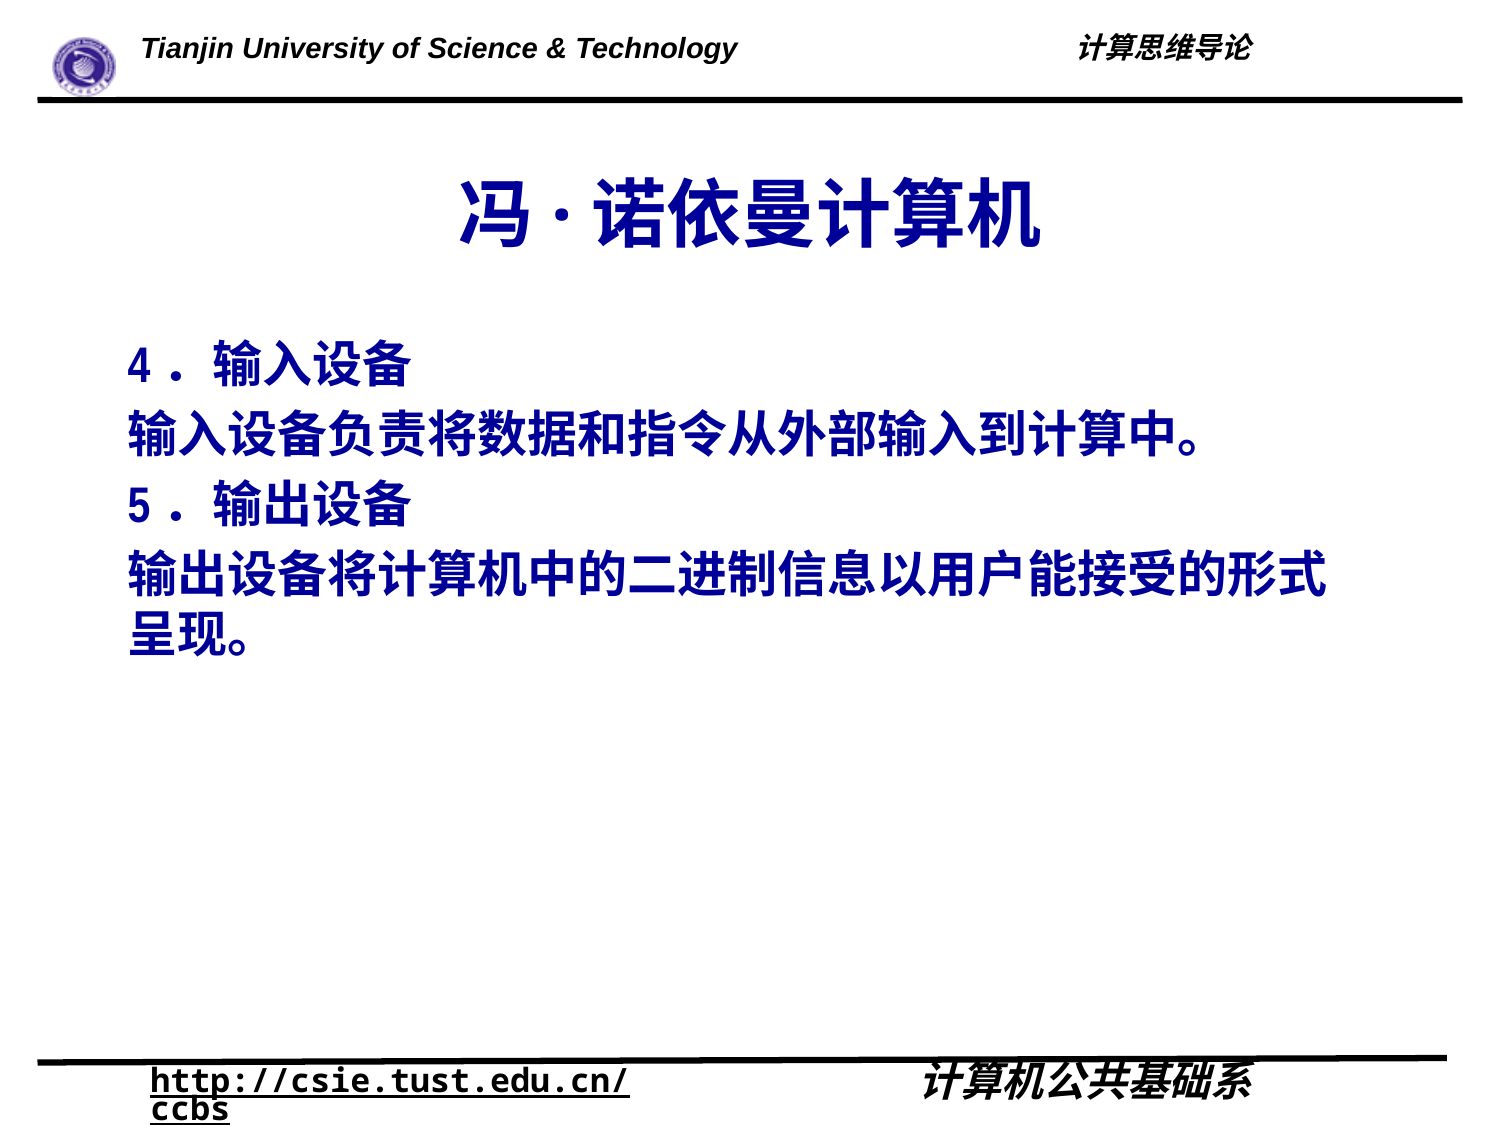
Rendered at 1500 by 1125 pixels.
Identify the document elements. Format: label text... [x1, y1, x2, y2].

list 4．输入设备 输入设备负责将数据和指令从外部输入到计算中。 5．输出设备 输出设备将计算机中的二进制信息以用户能接受的形式呈现。 [112, 324, 1388, 1000]
picture [52, 37, 116, 97]
title 冯·诺依曼计算机 [112, 99, 1388, 288]
